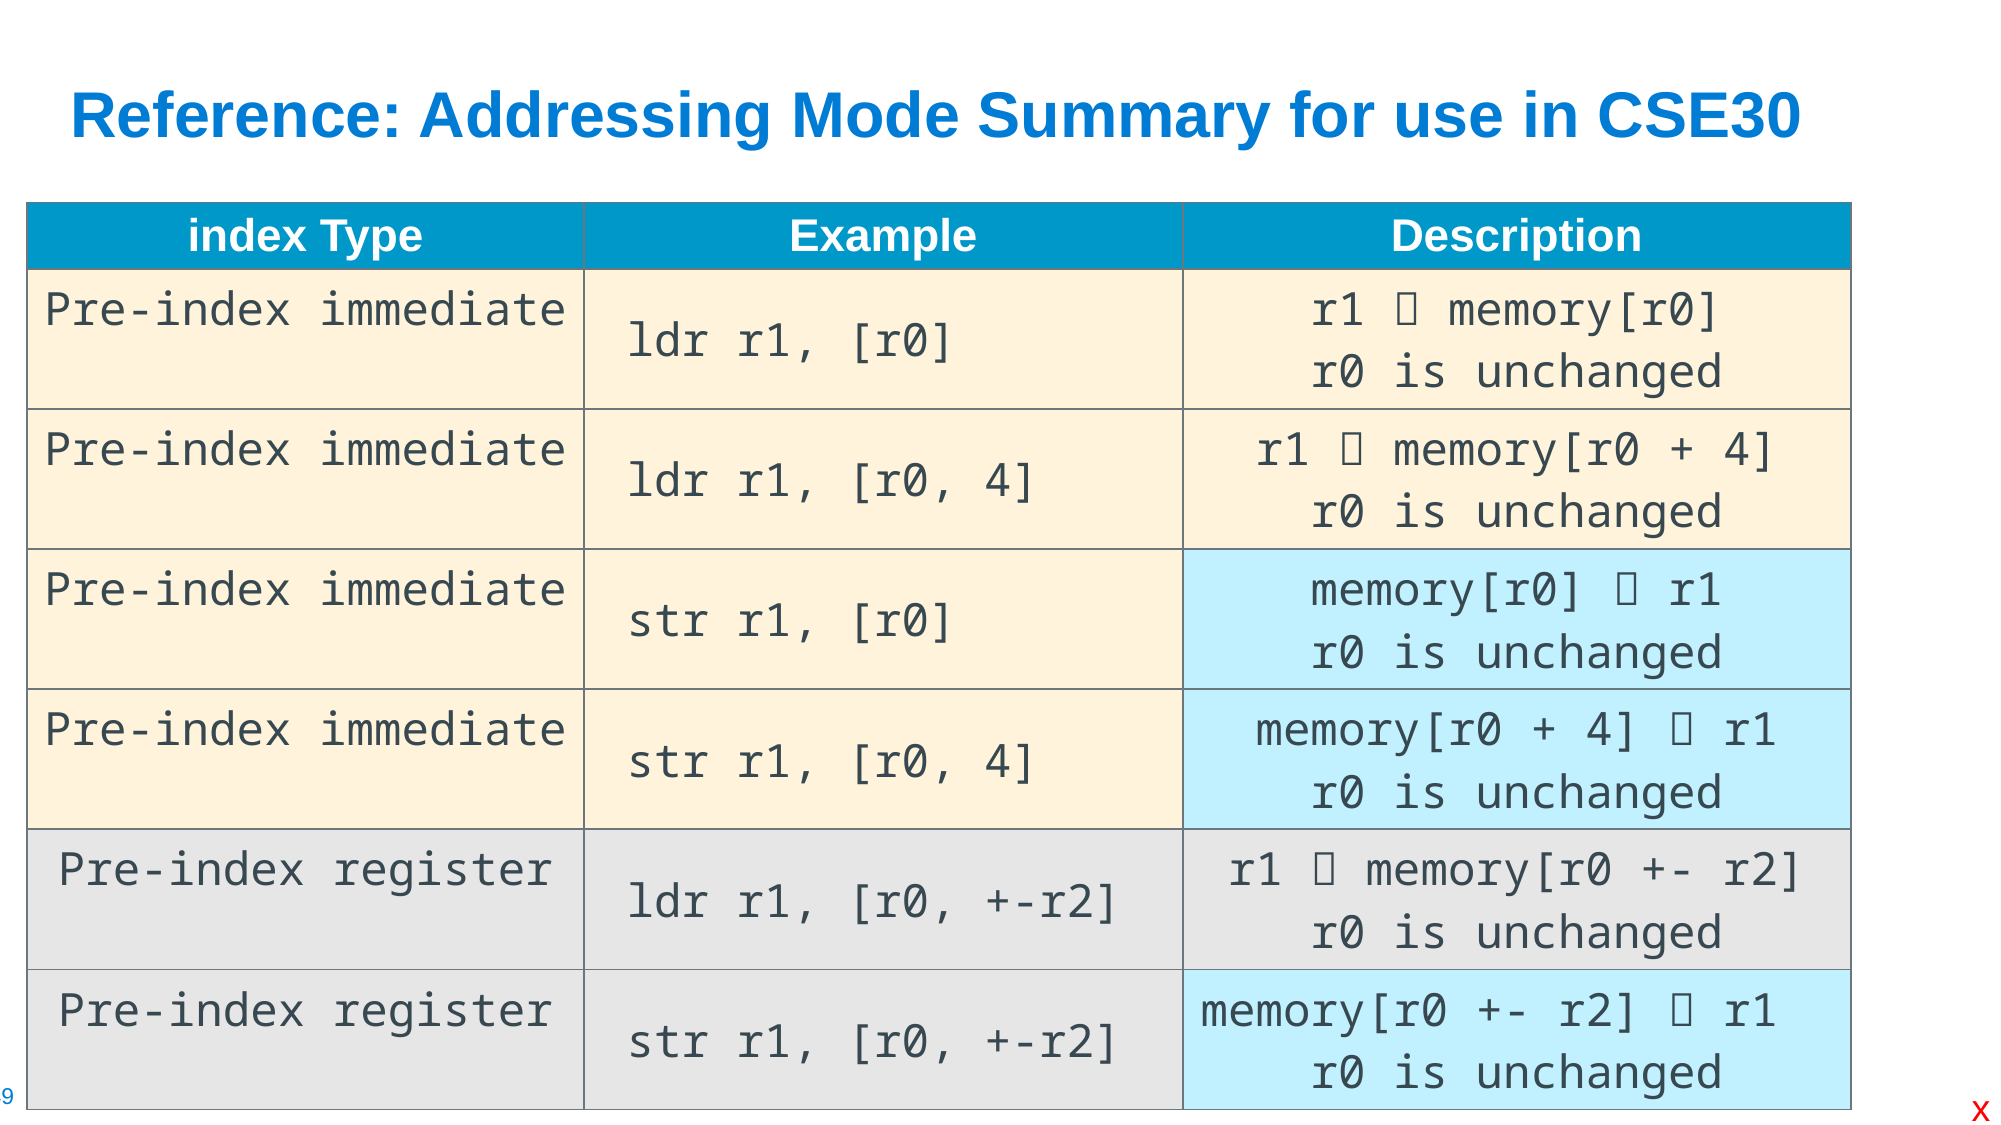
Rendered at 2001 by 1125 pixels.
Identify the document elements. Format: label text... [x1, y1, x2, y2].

table_cell memory[r0 + 4]  r1 r0 is unchanged [1184, 690, 1850, 828]
table_cell ldr r1, [r0] [585, 270, 1182, 408]
table_cell memory[r0 +- r2]  r1 r0 is unchanged [1184, 970, 1850, 1109]
table_cell r1  memory[r0] r0 is unchanged [1184, 270, 1850, 408]
table_cell r1  memory[r0 +- r2] r0 is unchanged [1184, 830, 1850, 969]
table_cell str r1, [r0, 4] [585, 690, 1182, 828]
title Reference: Addressing Mode Summary for use in CSE30 [55, 75, 1902, 159]
table_cell str r1, [r0] [585, 550, 1182, 688]
table_cell Pre-index immediate [28, 410, 583, 548]
table_cell memory[r0]  r1 r0 is unchanged [1184, 550, 1850, 688]
table_cell ldr r1, [r0, +-r2] [585, 830, 1182, 969]
table_header index Type [28, 203, 583, 268]
table_cell Pre-index immediate [28, 690, 583, 828]
table_header Example [585, 203, 1182, 268]
table_cell ldr r1, [r0, 4] [585, 410, 1182, 548]
table_cell Pre-index register [28, 830, 583, 969]
table_cell Pre-index register [28, 970, 583, 1109]
table_cell str r1, [r0, +-r2] [585, 970, 1182, 1109]
table_cell r1  memory[r0 + 4] r0 is unchanged [1184, 410, 1850, 548]
table_cell Pre-index immediate [28, 550, 583, 688]
text_box x [1956, 1076, 2000, 1125]
table_cell Pre-index immediate [28, 270, 583, 408]
table_header Description [1184, 203, 1850, 268]
